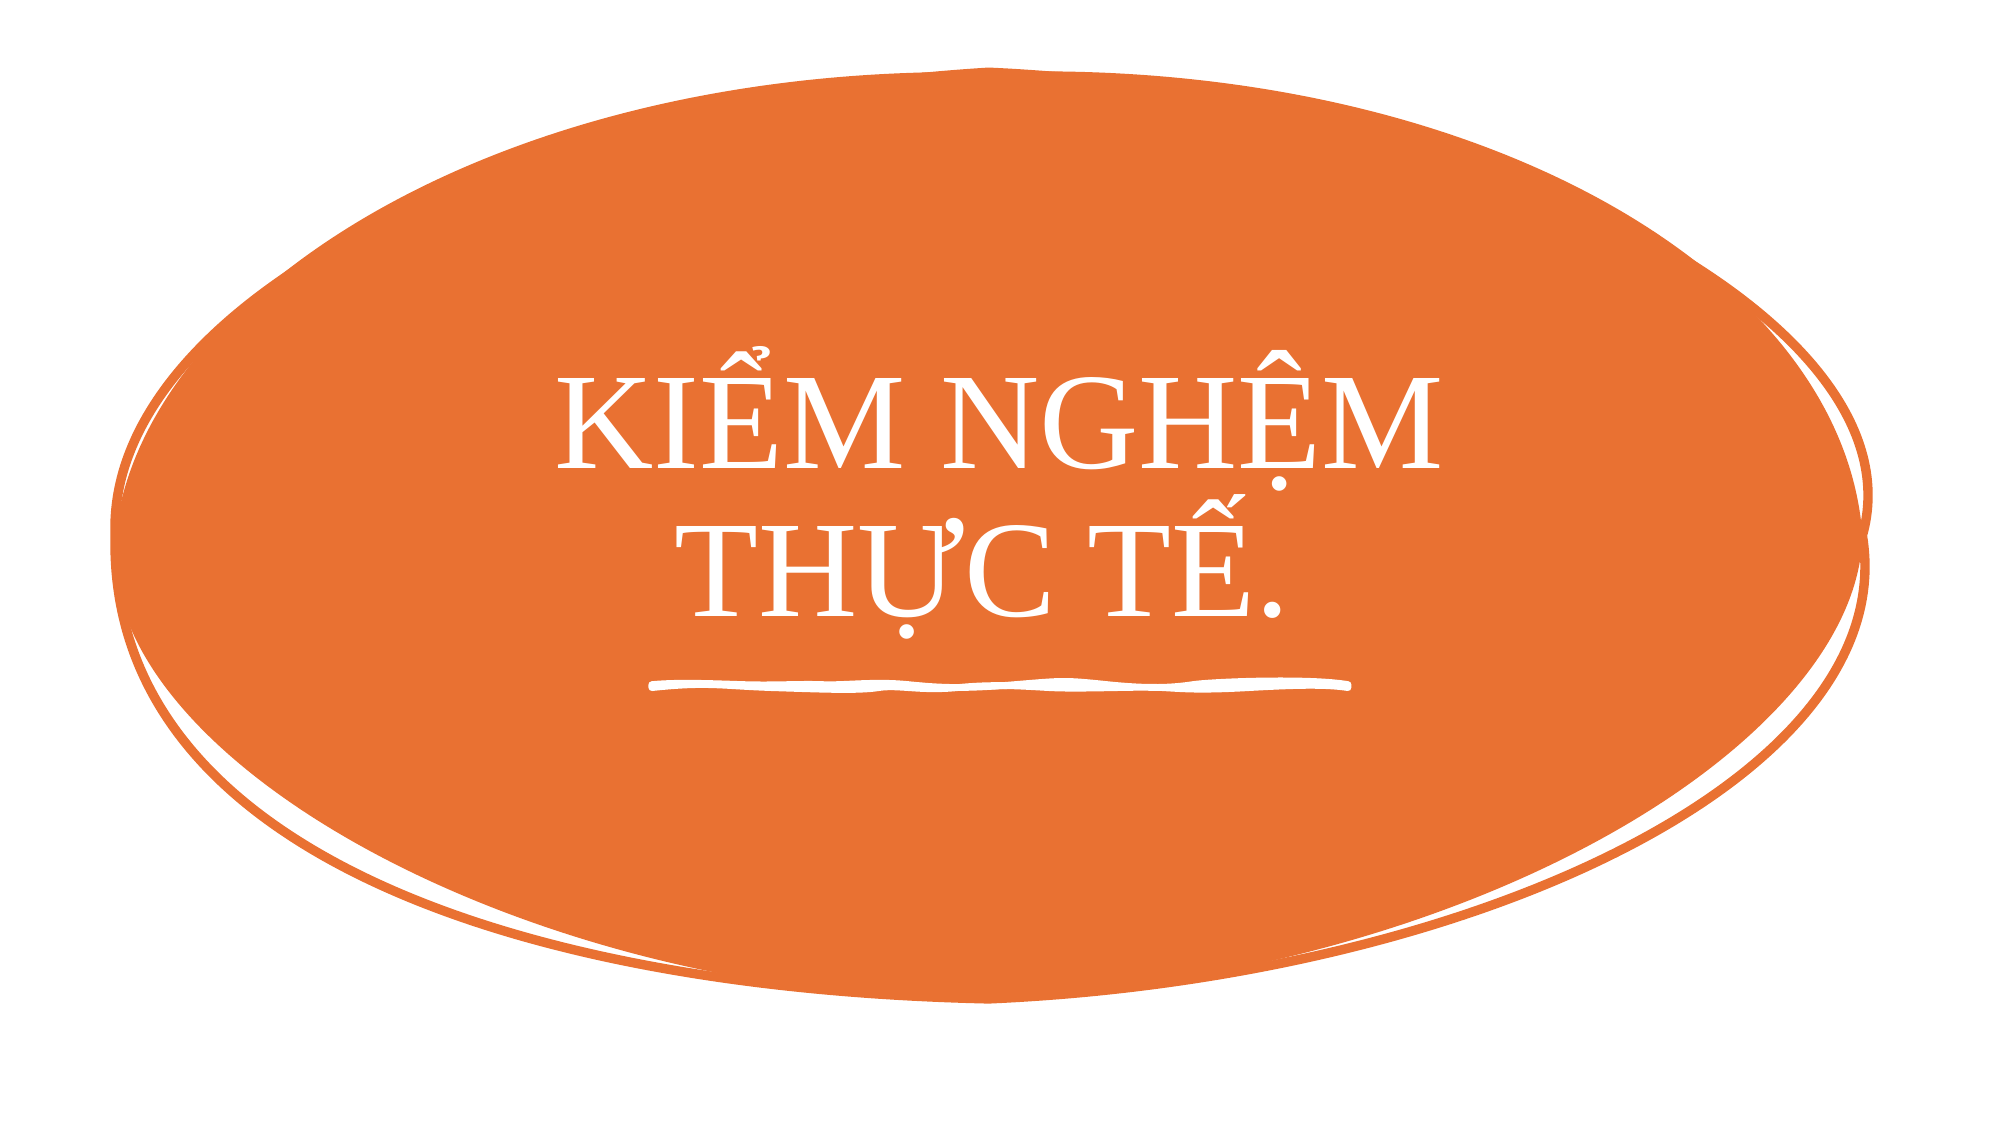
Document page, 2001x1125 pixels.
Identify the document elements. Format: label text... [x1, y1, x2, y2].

text_box [0, 0, 2000, 1125]
text_box [650, 679, 1350, 692]
text_box [113, 70, 1870, 1001]
title KIỂM NGHỆM THỰC TẾ. [338, 313, 1661, 655]
